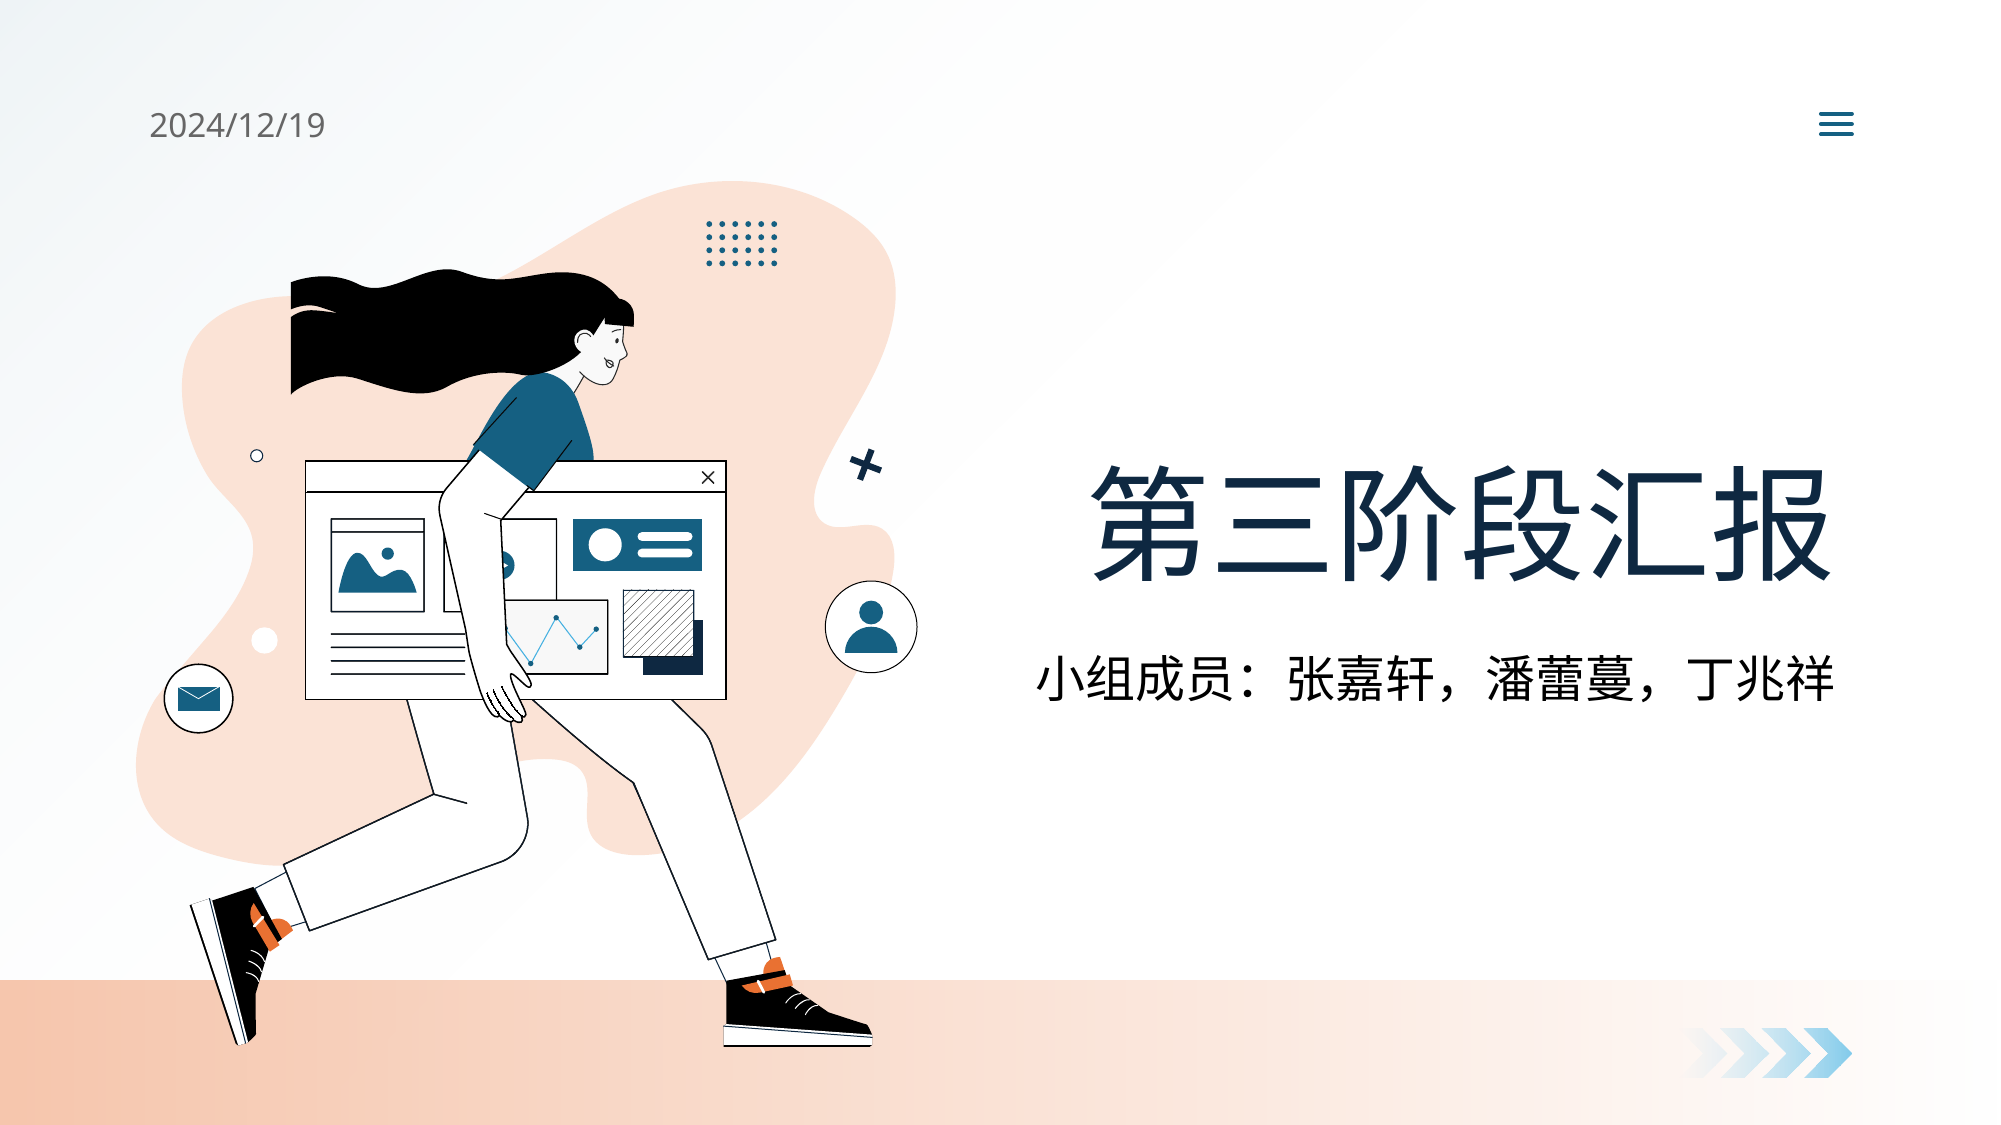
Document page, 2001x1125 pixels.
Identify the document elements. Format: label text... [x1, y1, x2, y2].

title 第三阶段汇报 [987, 221, 1850, 605]
text_box 2024/12/19 [149, 82, 622, 166]
subtitle 小组成员：张嘉轩，潘蕾蔓，丁兆祥 [987, 640, 1850, 800]
